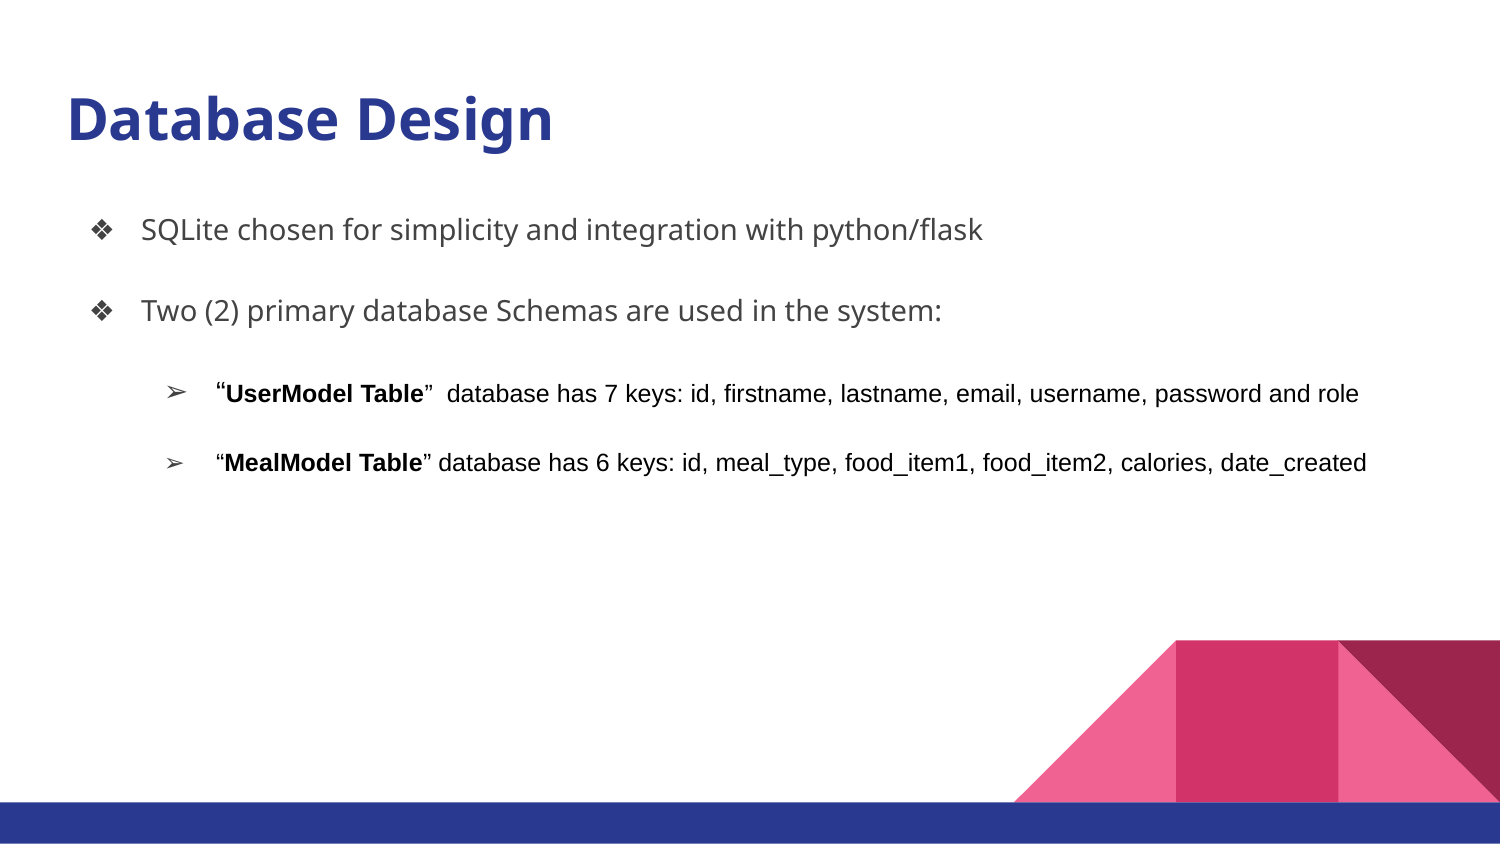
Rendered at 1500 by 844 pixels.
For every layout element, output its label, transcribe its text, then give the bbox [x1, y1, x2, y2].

list SQLite chosen for simplicity and integration with python/flask Two (2) primary database Schemas are used in the system: “UserModel Table” database has 7 keys: id, firstname, lastname, email, username, password and role “MealModel Table” database has 6 keys: id, meal_type, food_item1, food_item2, calories, date_created [51, 191, 1449, 750]
title Database Design [51, 67, 1449, 167]
